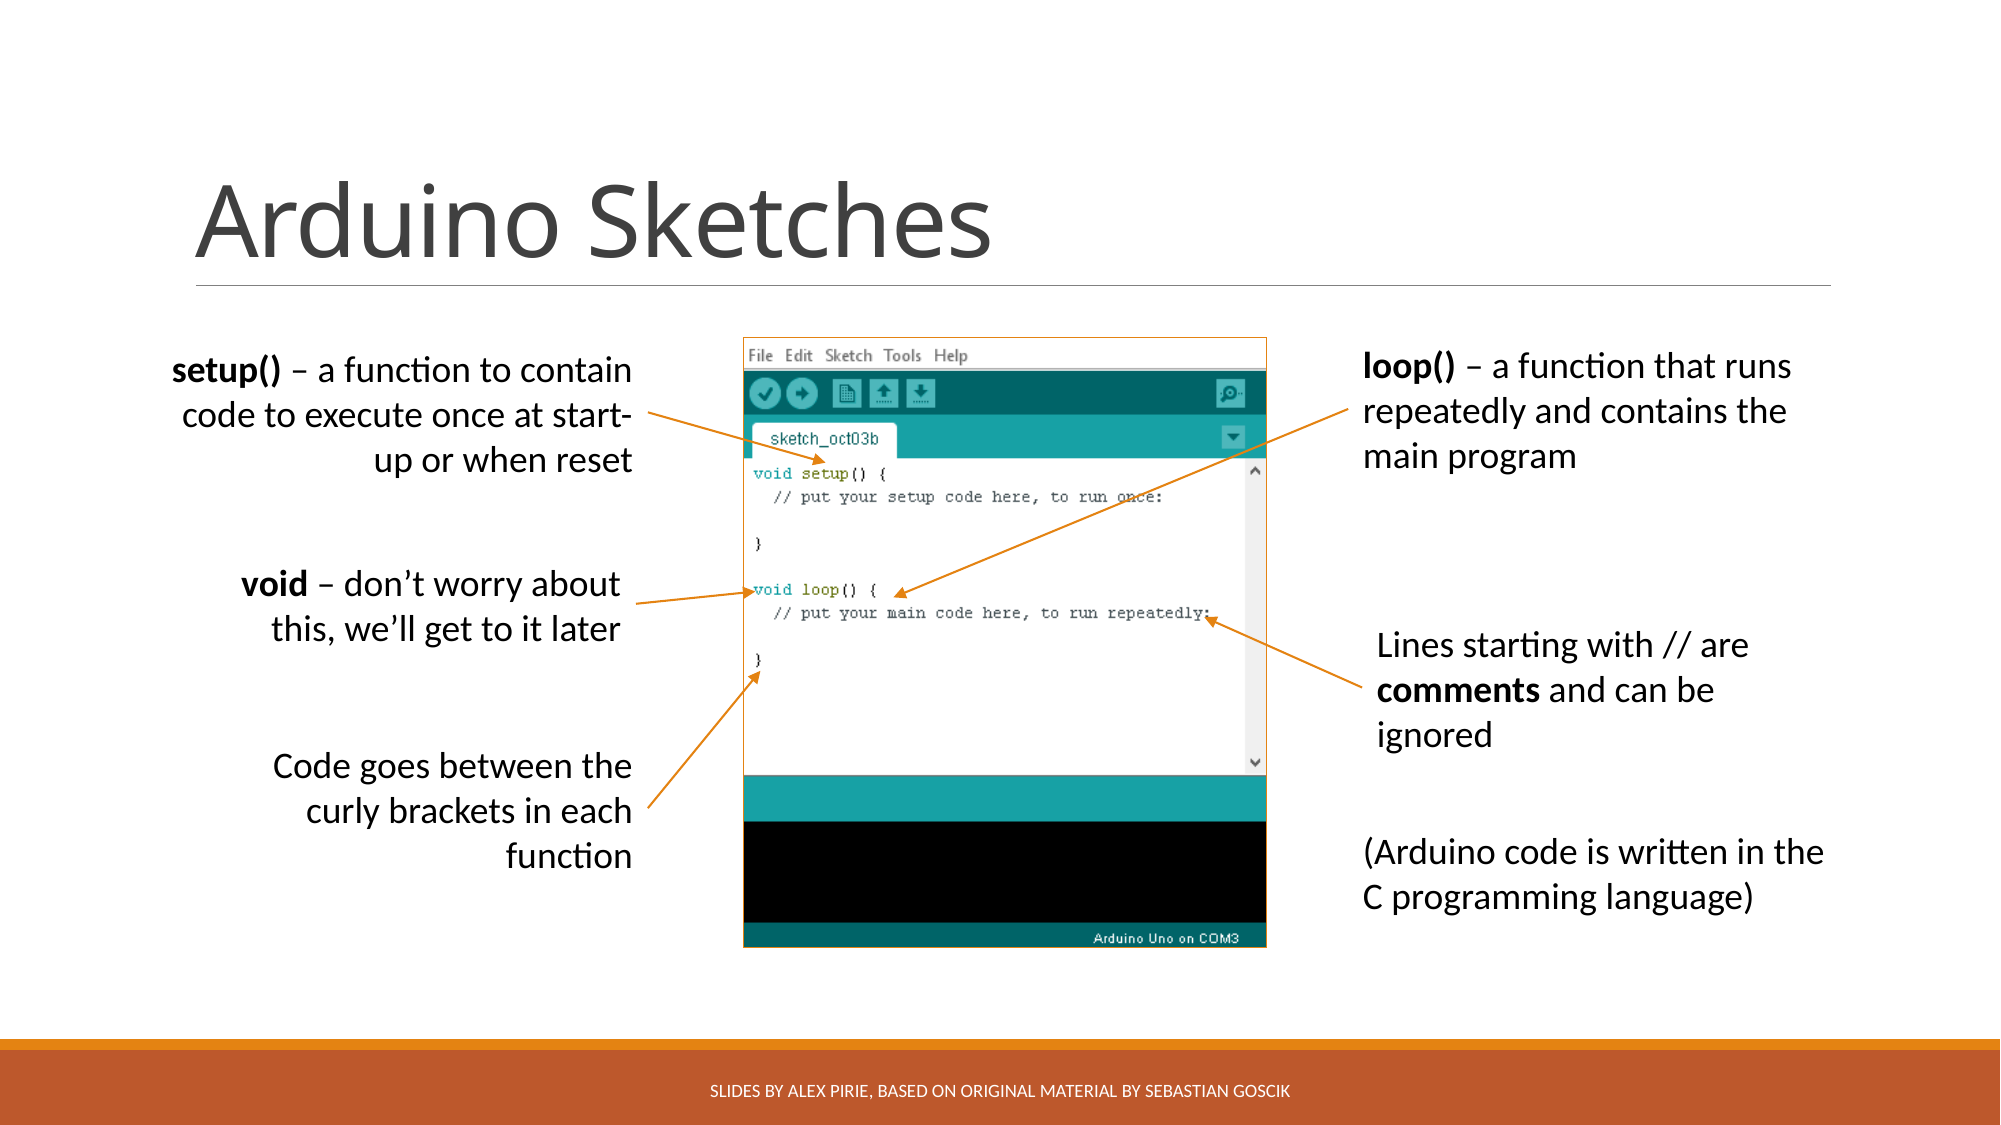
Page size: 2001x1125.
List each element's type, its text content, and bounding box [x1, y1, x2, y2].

text_box loop() – a function that runs repeatedly and contains the main program [1348, 334, 1817, 484]
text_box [1203, 616, 1363, 689]
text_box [892, 409, 1349, 598]
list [743, 336, 1267, 949]
text_box void – don’t worry about this, we’ll get to it later [168, 551, 636, 657]
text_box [647, 412, 827, 464]
text_box setup() – a function to contain code to execute once at start-up or when reset [156, 337, 648, 488]
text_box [635, 591, 756, 605]
title Arduino Sketches [180, 47, 1830, 285]
text_box Lines starting with // are comments and can be ignored [1362, 612, 1830, 763]
text_box Code goes between the curly brackets in each function [180, 733, 648, 883]
footer Slides by Alex Pirie, based on original material by Sebastian Goscik [604, 1059, 1396, 1120]
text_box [647, 670, 761, 810]
text_box (Arduino code is written in the C programming language) [1348, 819, 1844, 925]
